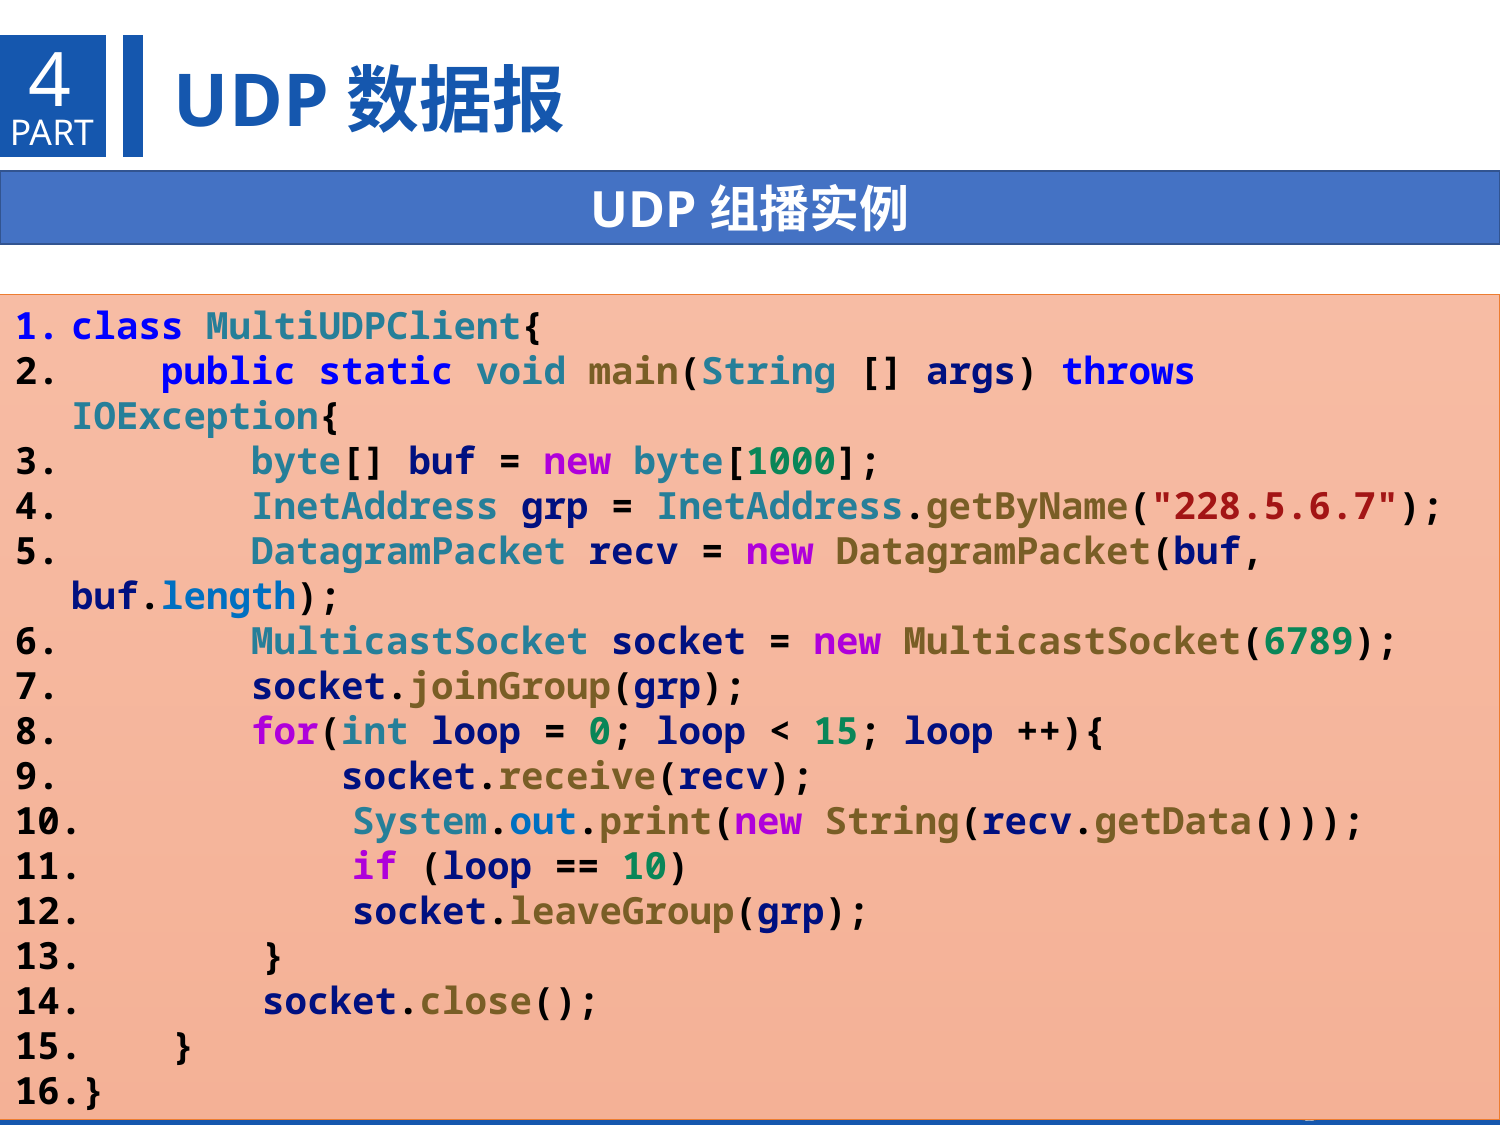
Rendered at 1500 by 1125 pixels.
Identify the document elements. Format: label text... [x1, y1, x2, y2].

text_box class MultiUDPClient{ public static void main(String [] args) throws IOException{ byte[] buf = new byte[1000]; InetAddress grp = InetAddress.getByName("228.5.6.7"); DatagramPacket recv = new DatagramPacket(buf, buf.length); MulticastSocket socket = new MulticastSocket(6789); socket.joinGroup(grp); for(int loop = 0; loop < 15; loop ++){ socket.receive(recv); System.out.print(new String(recv.getData())); if (loop == 10) socket.leaveGroup(grp); } socket.close(); } } [0, 294, 1500, 1120]
text_box PART [9, 109, 95, 153]
text_box 4 [14, 23, 87, 129]
text_box UDP组播实例 [0, 170, 1500, 245]
text_box UDP数据报 [159, 45, 581, 149]
